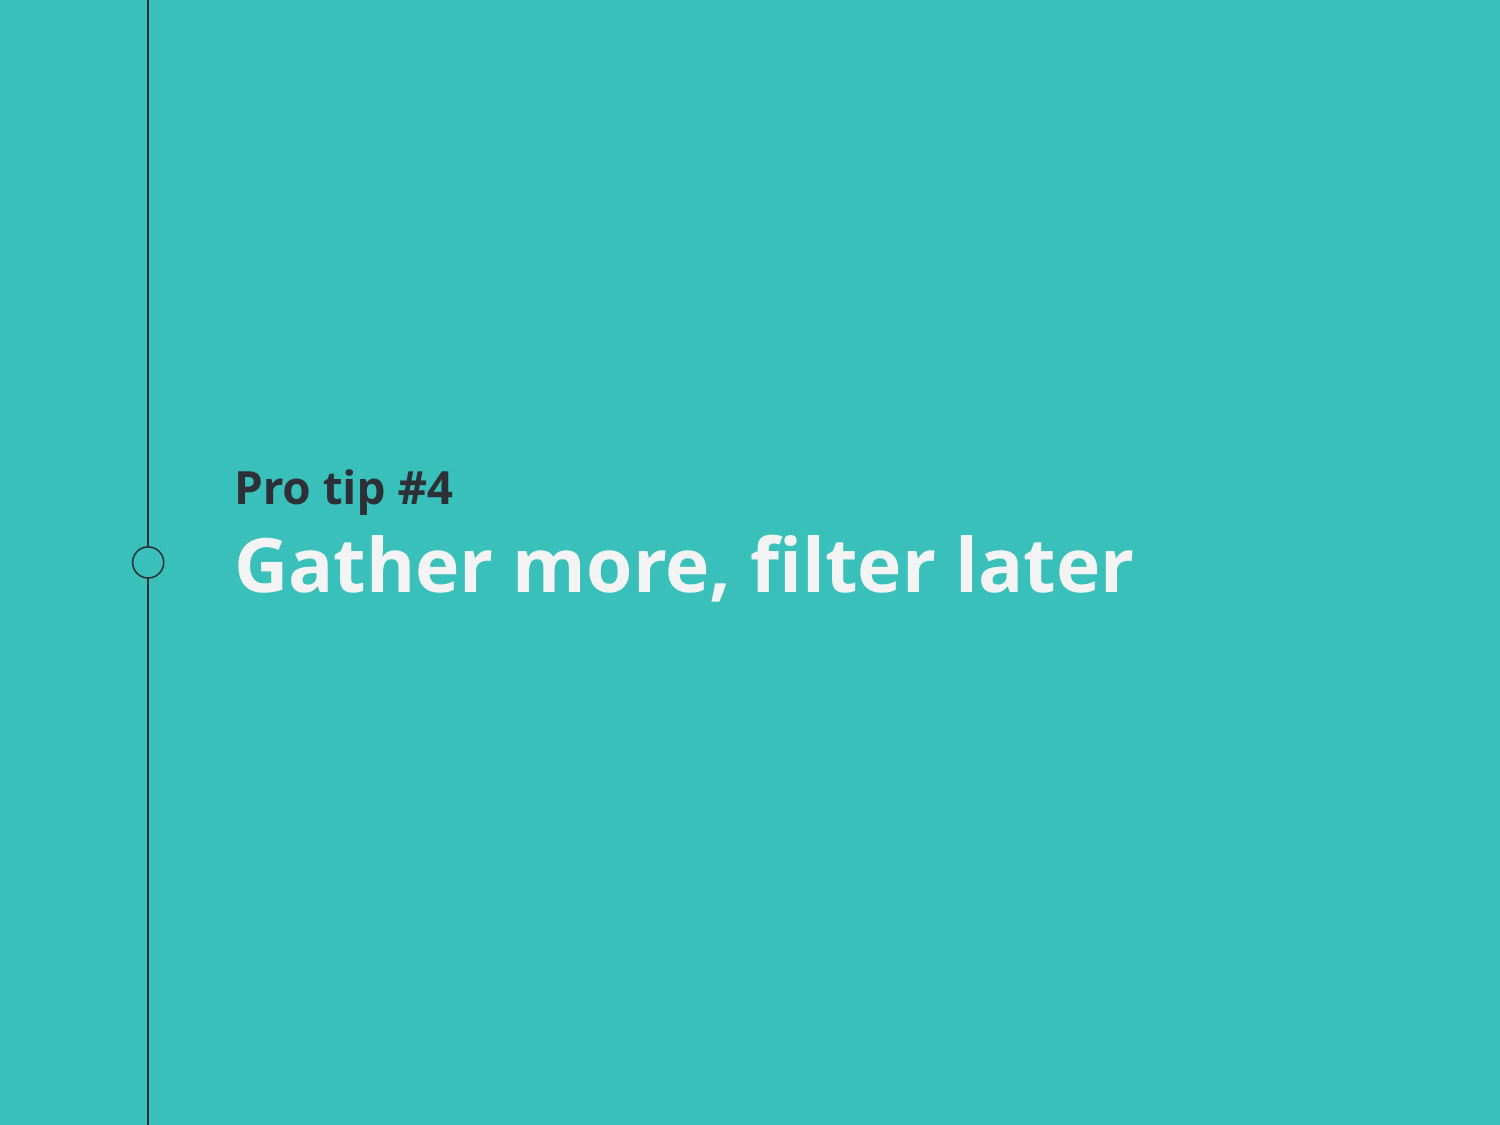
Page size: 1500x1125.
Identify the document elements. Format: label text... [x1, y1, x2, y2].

subtitle Gather more, filter later [219, 495, 1423, 630]
title Pro tip #4 [219, 275, 1423, 495]
